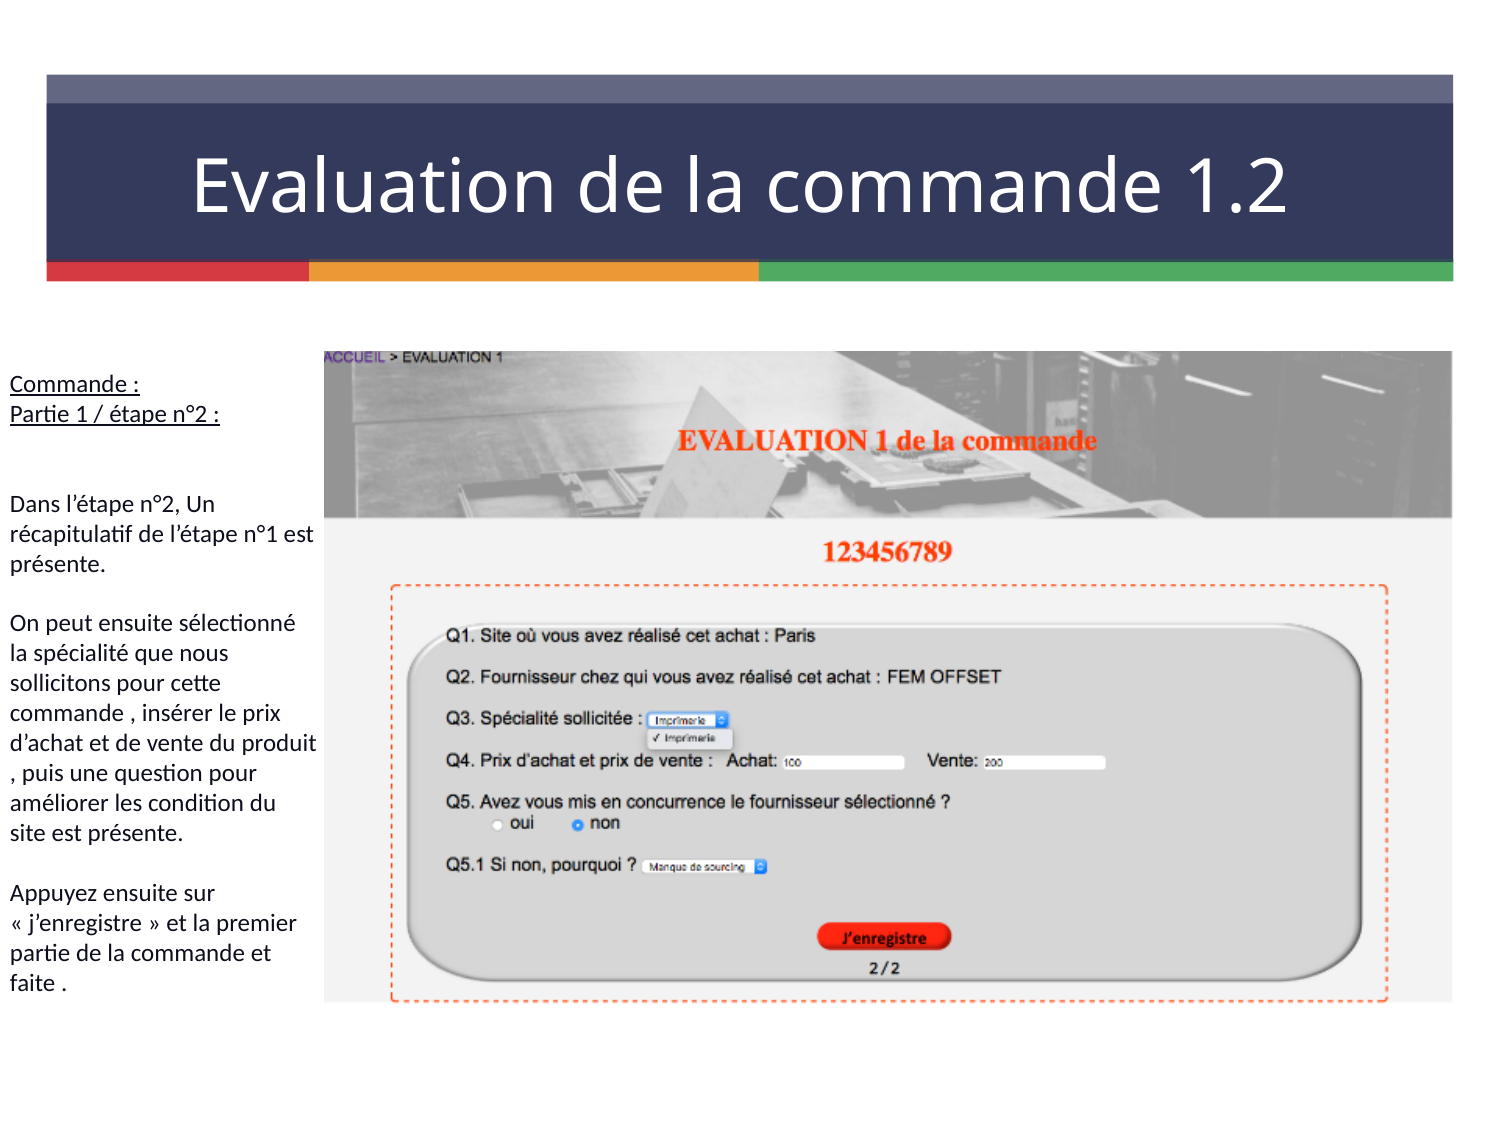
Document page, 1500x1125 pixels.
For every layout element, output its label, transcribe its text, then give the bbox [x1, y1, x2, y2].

picture [324, 350, 1454, 1006]
title Evaluation de la commande 1.2 [46, 103, 1454, 263]
text_box Commande : Partie 1 / étape n°2 : Dans l’étape n°2, Un récapitulatif de l’étape n°1 est présente. On peut ensuite sélectionné la spécialité que nous sollicitons pour cette commande , insérer le prix d’achat et de vente du produit , puis une question pour améliorer les condition du site est présente. Appuyez ensuite sur « j’enregistre » et la premier partie de la commande et faite . [0, 360, 305, 1004]
